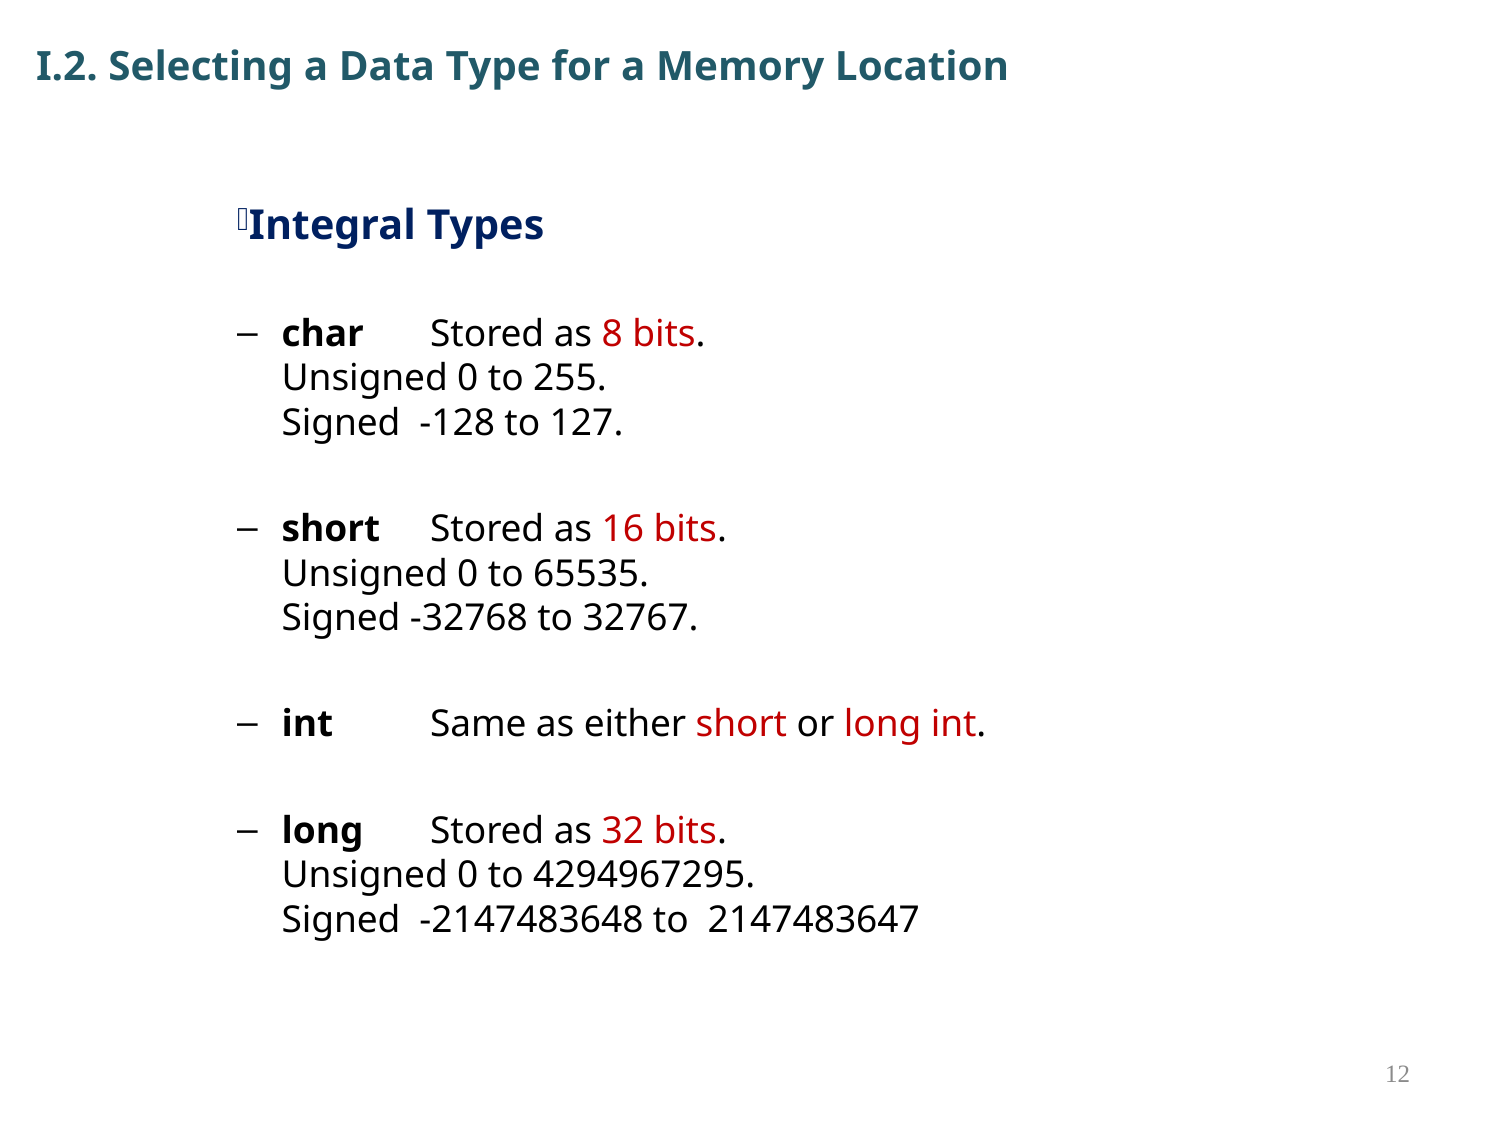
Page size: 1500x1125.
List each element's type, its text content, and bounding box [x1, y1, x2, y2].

title I.2. Selecting a Data Type for a Memory Location [21, 16, 1131, 112]
list Integral Types char Stored as 8 bits. Unsigned 0 to 255. Signed -128 to 127. short Stored as 16 bits. Unsigned 0 to 65535. Signed -32768 to 32767. int Same as either short or long int. long Stored as 32 bits. Unsigned 0 to 4294967295. Signed -2147483648 to 2147483647 [177, 190, 1323, 968]
slide_number 12 [1074, 1042, 1425, 1103]
